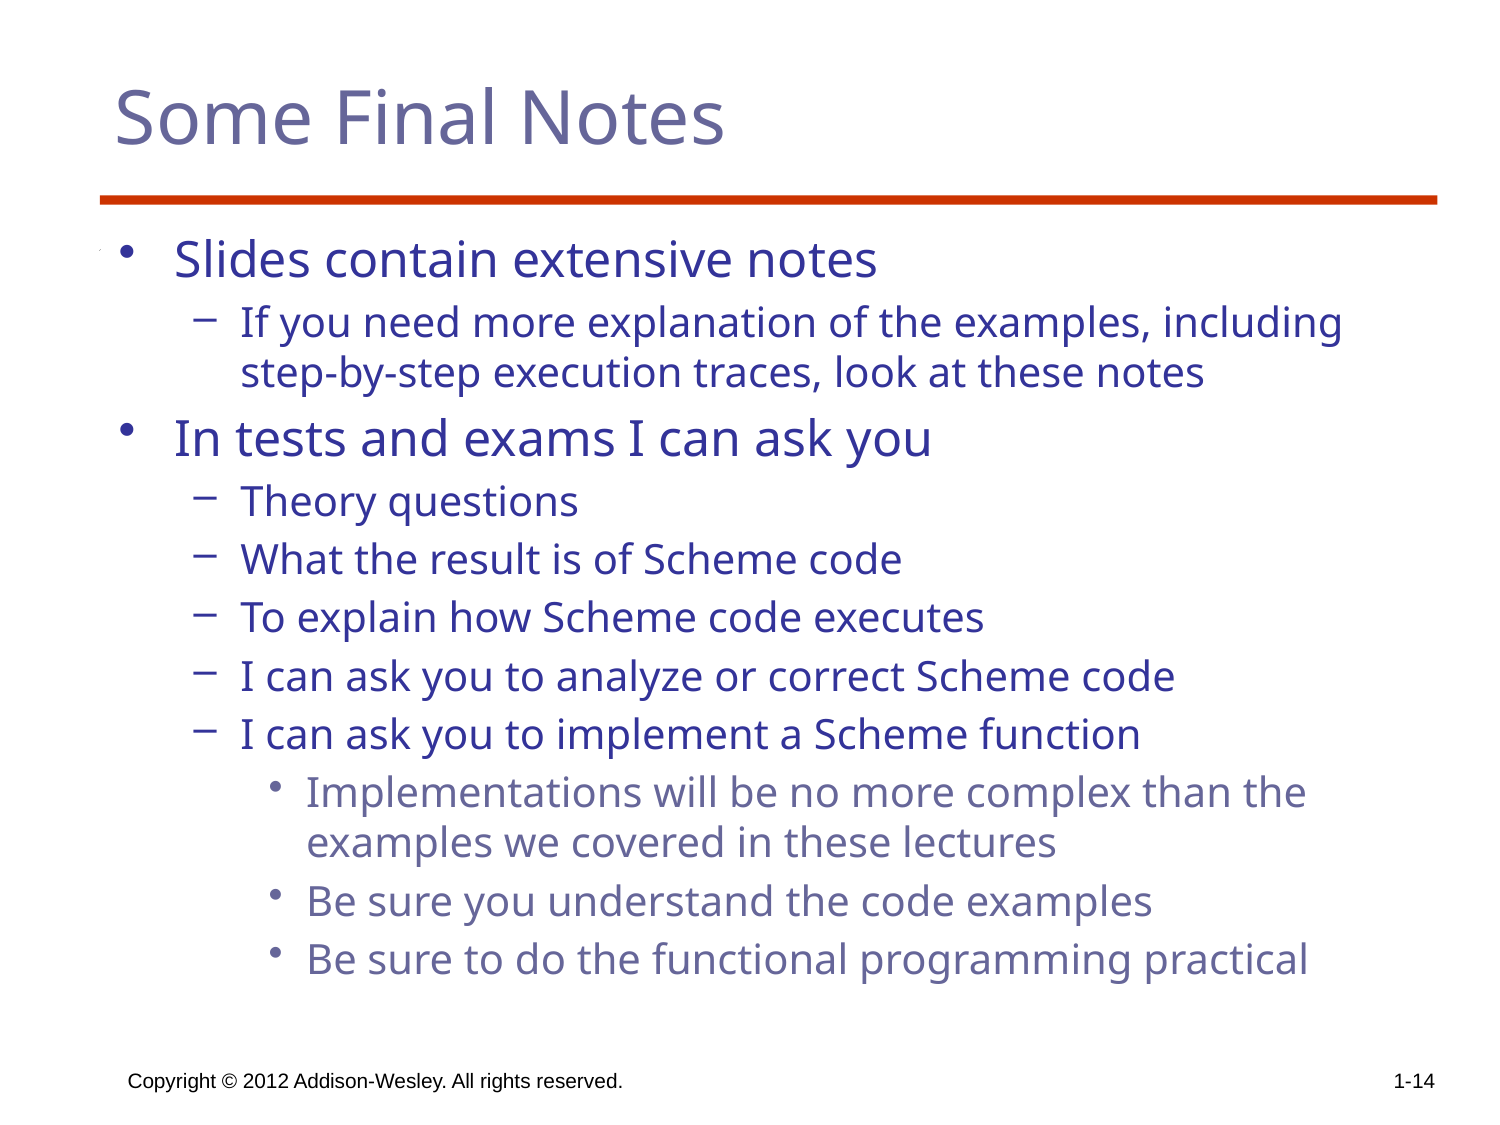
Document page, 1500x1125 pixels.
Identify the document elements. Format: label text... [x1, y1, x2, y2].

title Some Final Notes [99, 62, 1438, 250]
slide_number 1-14 [1137, 1024, 1451, 1101]
list Slides contain extensive notes If you need more explanation of the examples, including step-by-step execution traces, look at these notes In tests and exams I can ask you Theory questions What the result is of Scheme code To explain how Scheme code executes I can ask you to analyze or correct Scheme code I can ask you to implement a Scheme function Implementations will be no more complex than the examples we covered in these lectures Be sure you understand the code examples Be sure to do the functional programming practical [103, 220, 1441, 1008]
footer Copyright © 2012 Addison-Wesley. All rights reserved. [112, 1024, 801, 1101]
